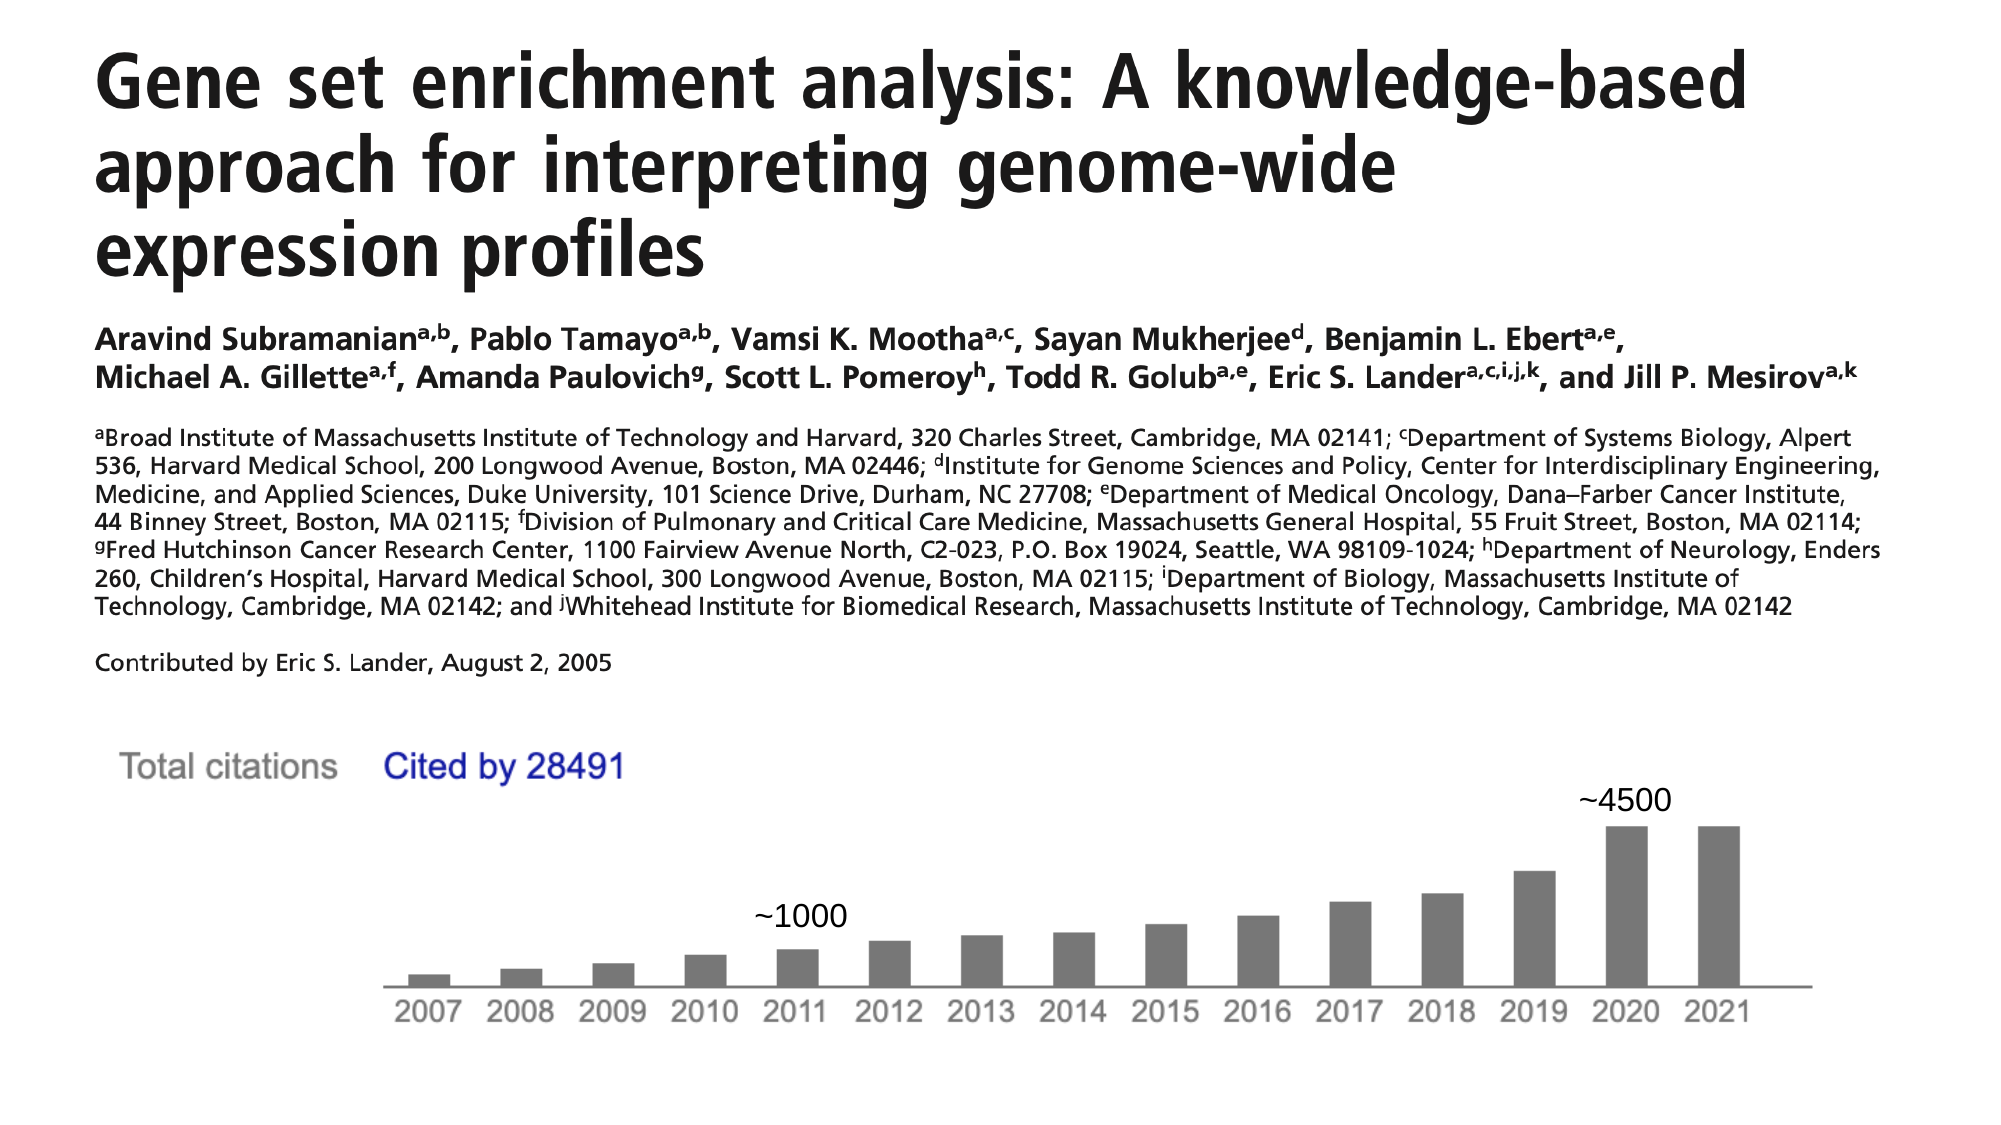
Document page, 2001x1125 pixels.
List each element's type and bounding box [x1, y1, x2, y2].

picture [72, 23, 1907, 683]
picture [104, 718, 1818, 1056]
